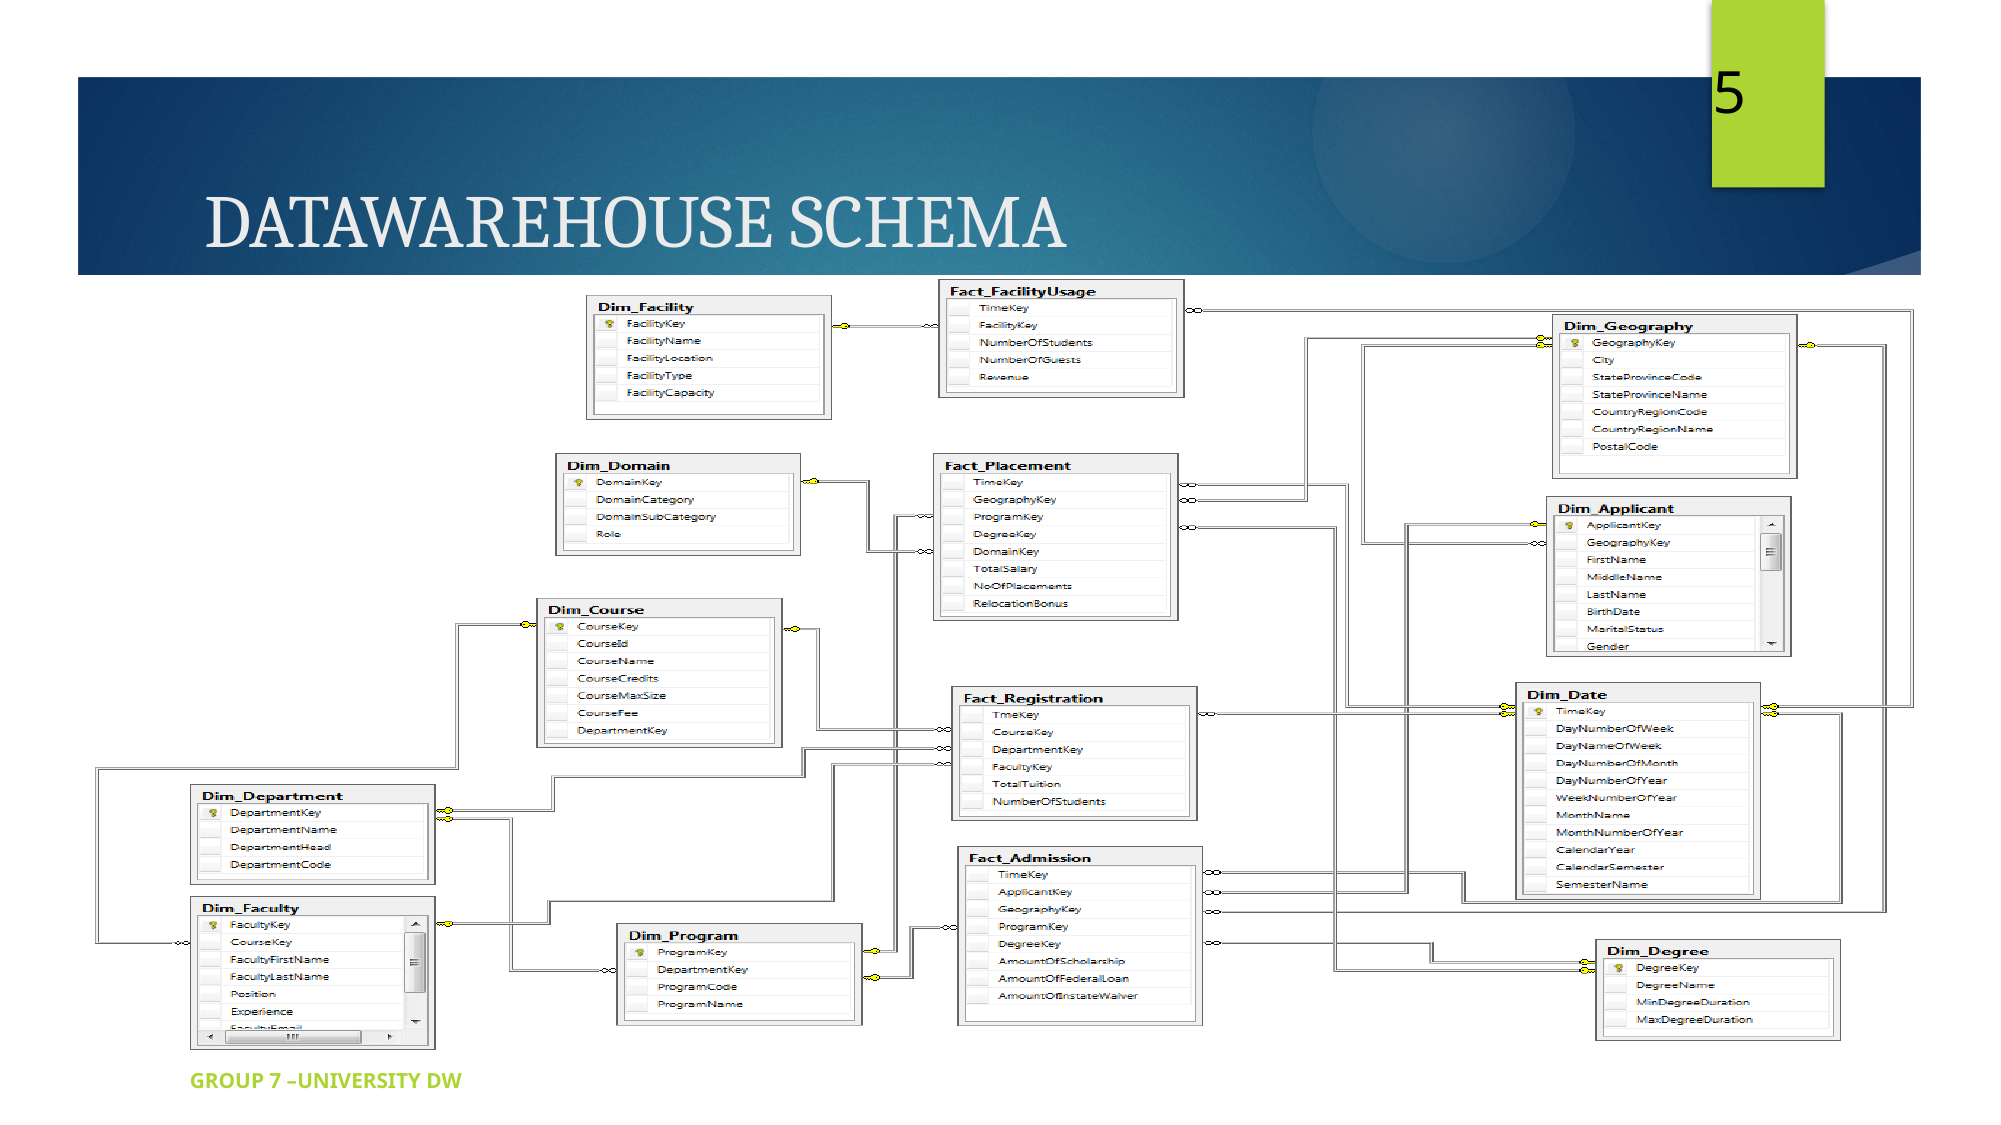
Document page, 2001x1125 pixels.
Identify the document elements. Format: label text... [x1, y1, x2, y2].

title DATAWAREHOUSE SCHEMA [189, 159, 1627, 272]
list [78, 275, 1925, 1057]
